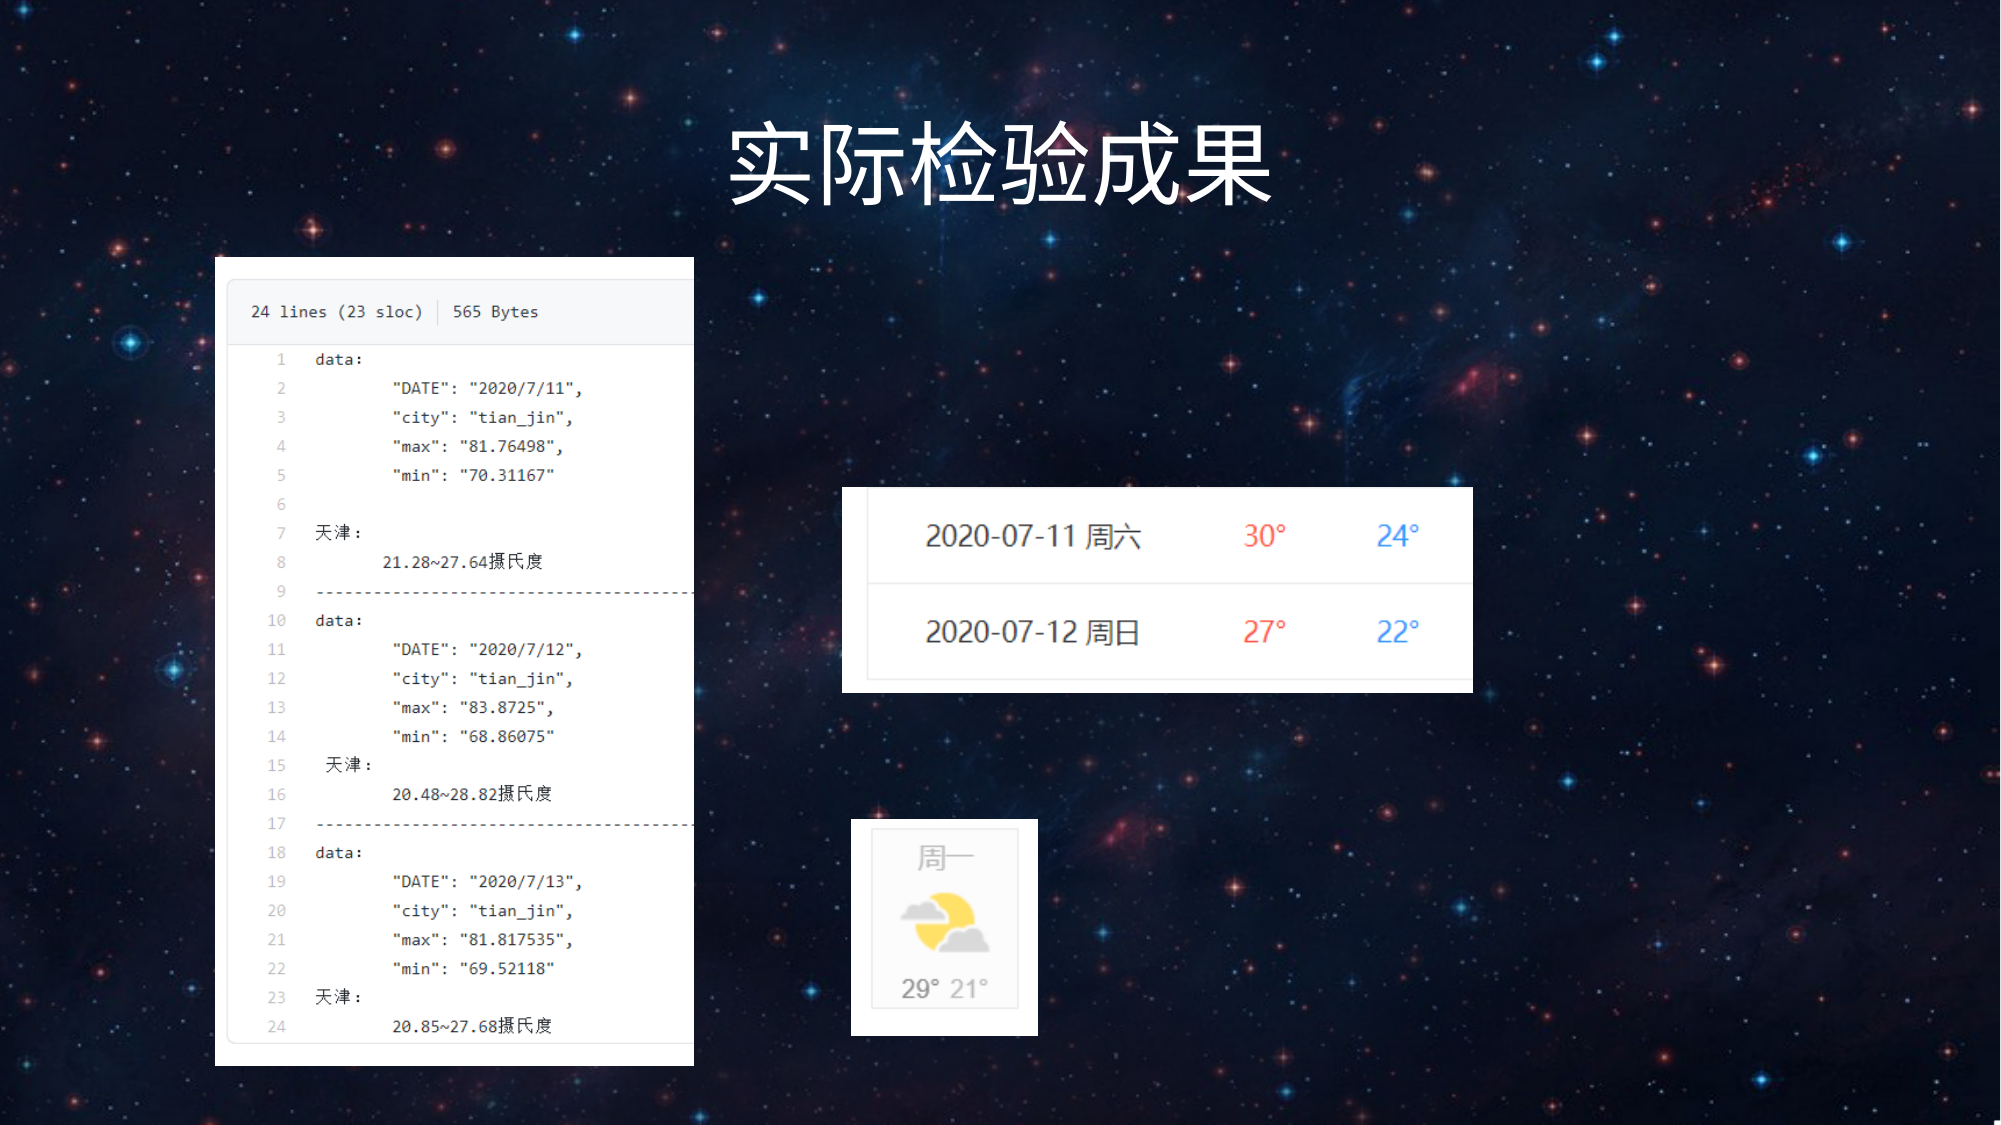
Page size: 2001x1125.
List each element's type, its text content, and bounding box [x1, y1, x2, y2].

picture [0, 0, 2001, 1125]
title 实际检验成果 [137, 59, 1863, 278]
